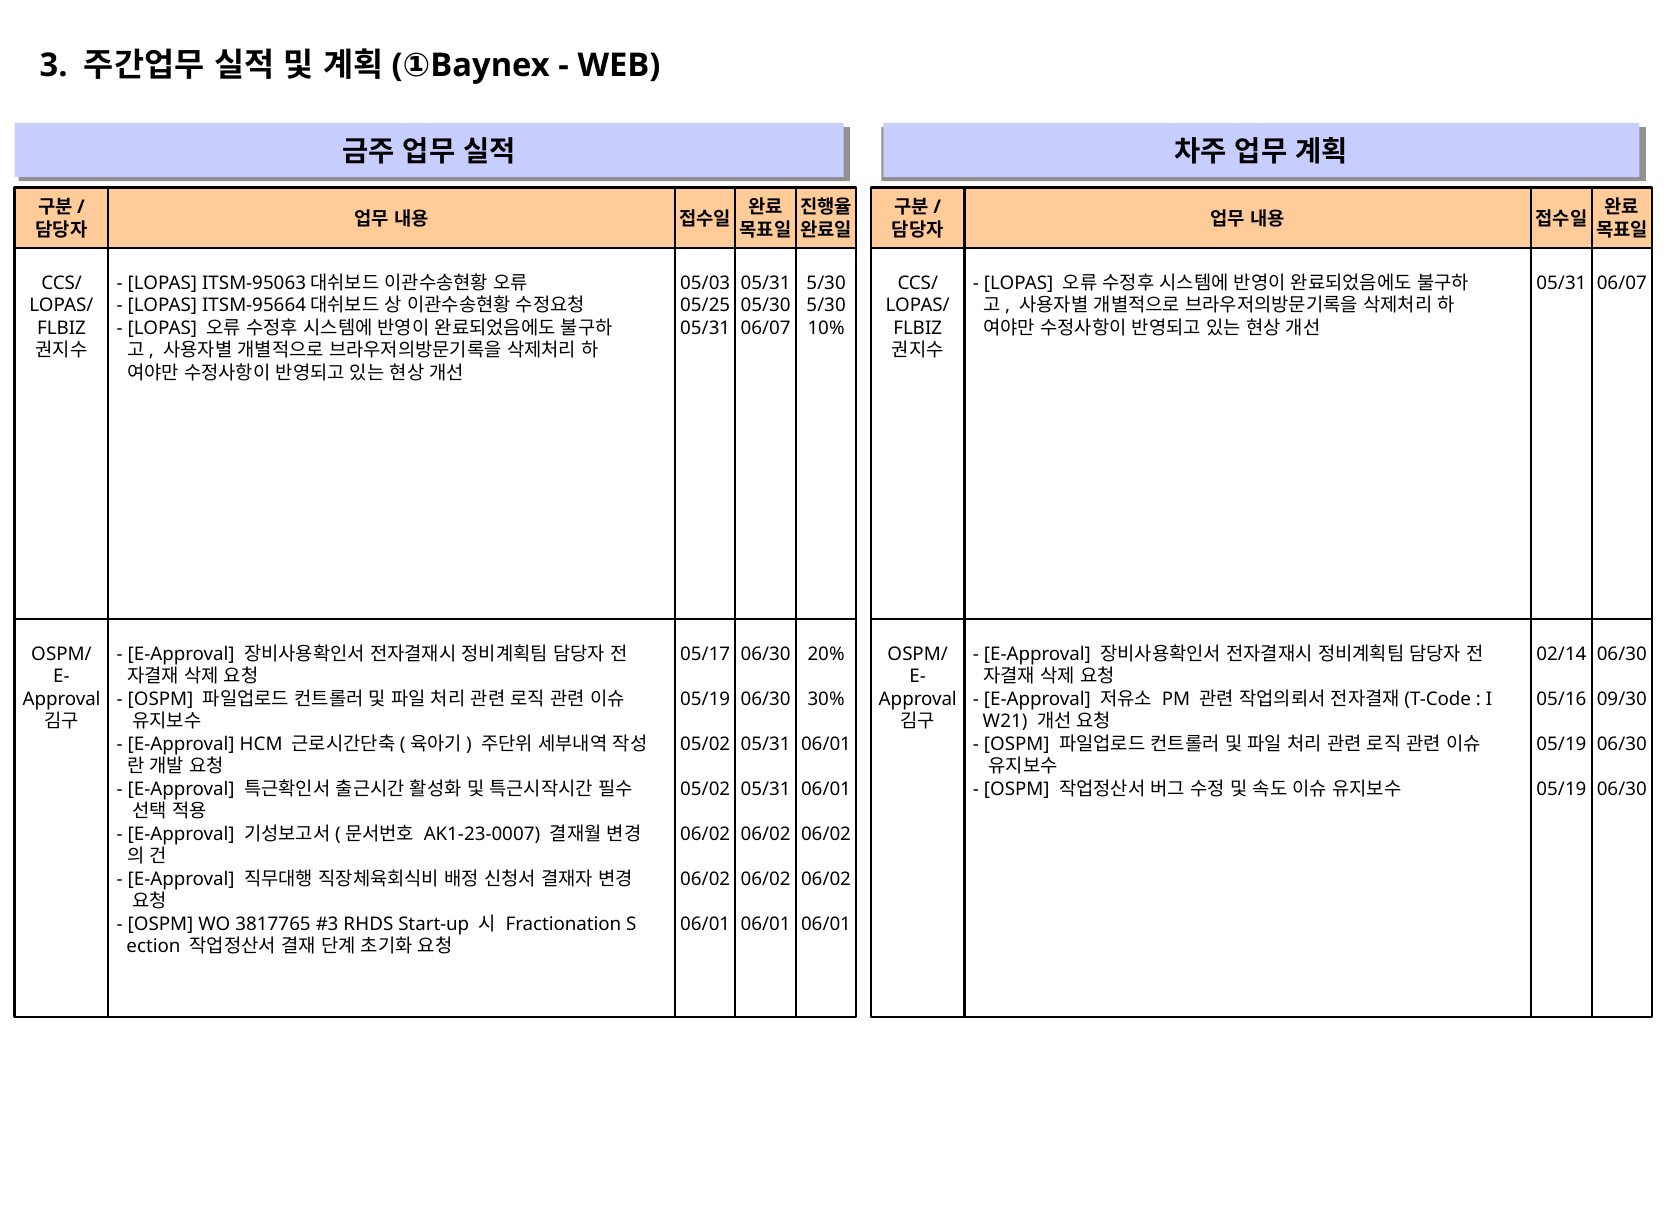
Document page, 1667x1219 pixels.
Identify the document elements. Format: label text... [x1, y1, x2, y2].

text_box 구분/ 담당자 [14, 187, 108, 247]
text_box 완료 목표일 [735, 187, 795, 247]
text_box CCS/ LOPAS/ FLBIZ 권지수 [14, 247, 108, 618]
text_box 구분/ 담당자 [870, 187, 964, 247]
text_box " " [18, 127, 850, 182]
text_box 06/30 06/30 05/31 05/31 06/02 06/02 06/01 [736, 618, 795, 1017]
text_box 05/31 05/30 06/07 [736, 247, 795, 618]
text_box 20% 30% 06/01 06/01 06/02 06/02 06/01 [795, 618, 857, 1017]
text_box 05/03 05/25 05/31 [675, 247, 736, 618]
text_box 업무 내용 [108, 187, 675, 247]
text_box 3. 주간업무 실적 및 계획(①Baynex - WEB) [39, 43, 1019, 107]
text_box 업무 내용 [964, 187, 1531, 247]
text_box 접수일 [675, 187, 735, 247]
text_box OSPM/ E-Approval 김구 [14, 618, 108, 1017]
text_box 05/17 05/19 05/02 05/02 06/02 06/02 06/01 [675, 618, 736, 1017]
text_box 06/30 09/30 06/30 06/30 [1592, 618, 1653, 1017]
text_box [964, 247, 1532, 618]
text_box 06/07 [1592, 247, 1653, 618]
text_box 접수일 [1531, 187, 1591, 247]
text_box 02/14 05/16 05/19 05/19 [1532, 618, 1592, 1017]
text_box [108, 247, 675, 618]
text_box 5/30 5/30 10% [795, 247, 857, 618]
text_box [108, 618, 675, 1017]
text_box [964, 618, 1532, 1017]
text_box OSPM/ E-Approval 김구 [870, 618, 964, 1017]
text_box 완료 목표일 [1591, 187, 1653, 247]
text_box 차주 업무 계획 [883, 122, 1640, 177]
text_box 05/31 [1532, 247, 1592, 618]
text_box 진행율 완료일 [795, 187, 857, 247]
text_box CCS/ LOPAS/ FLBIZ 권지수 [870, 247, 964, 618]
text_box 금주 업무 실적 [14, 122, 844, 177]
text_box " " [881, 127, 1646, 182]
